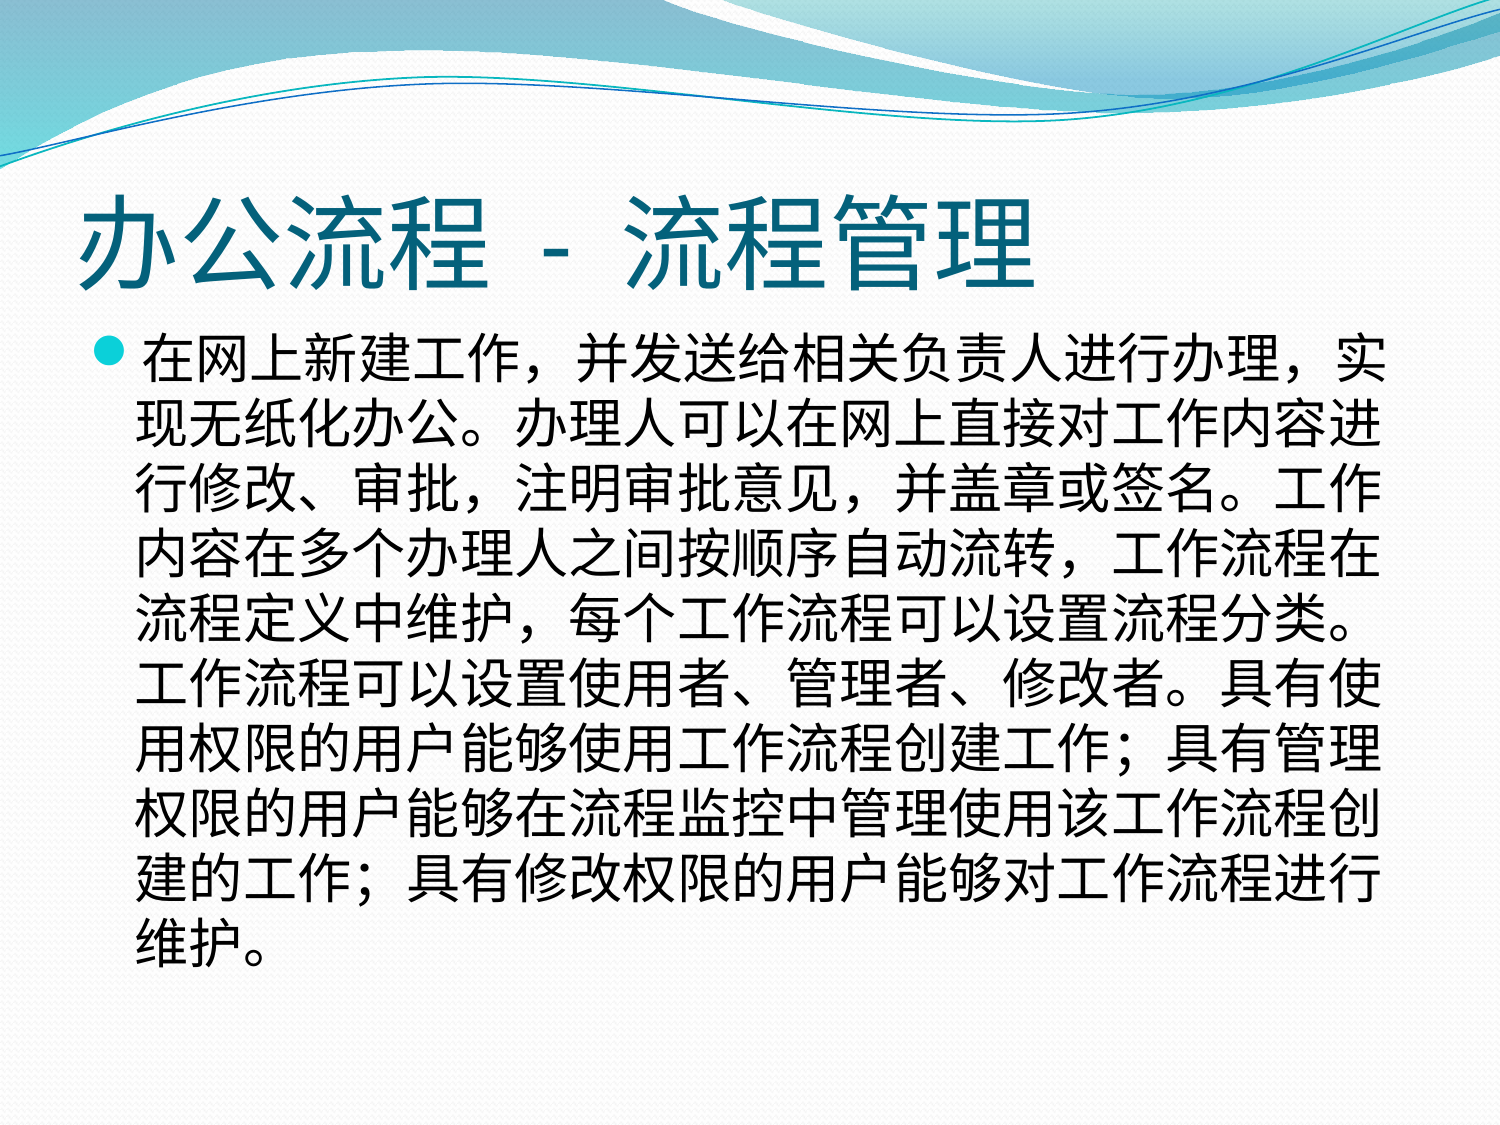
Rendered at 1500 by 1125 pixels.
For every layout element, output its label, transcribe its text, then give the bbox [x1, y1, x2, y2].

list 在网上新建工作，并发送给相关负责人进行办理，实现无纸化办公。办理人可以在网上直接对工作内容进行修改、审批，注明审批意见，并盖章或签名。工作内容在多个办理人之间按顺序自动流转，工作流程在流程定义中维护，每个工作流程可以设置流程分类。工作流程可以设置使用者、管理者、修改者。具有使用权限的用户能够使用工作流程创建工作；具有管理权限的用户能够在流程监控中管理使用该工作流程创建的工作；具有修改权限的用户能够对工作流程进行维护。 [75, 317, 1425, 1038]
title 办公流程 - 流程管理 [75, 115, 1425, 303]
